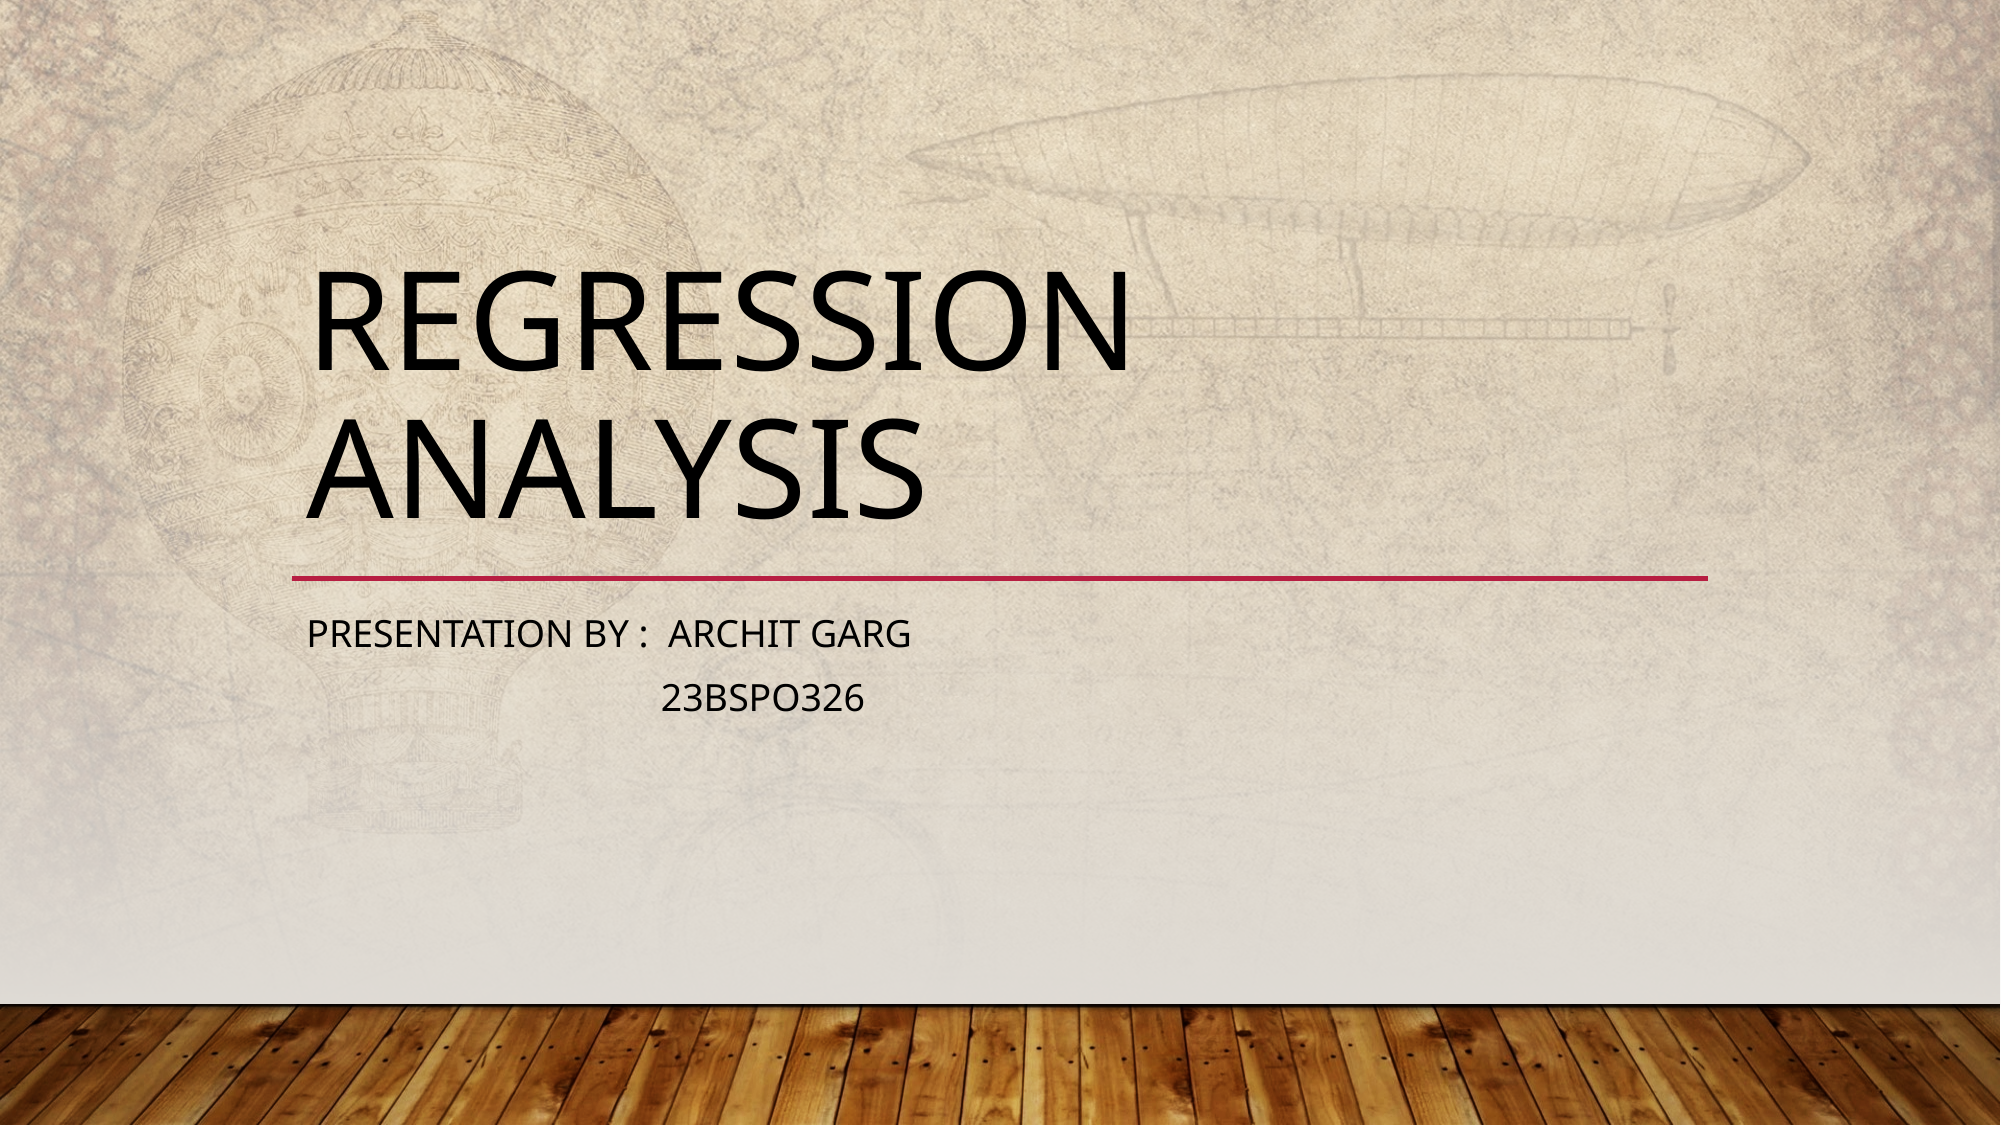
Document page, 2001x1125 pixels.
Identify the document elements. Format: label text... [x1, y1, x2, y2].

title Regression Analysis [291, 131, 1709, 549]
picture [0, 1004, 2000, 1125]
subtitle Presentation By : ARCHIT GARG [291, 586, 1709, 747]
text_box 23BSPO326 [646, 666, 880, 772]
